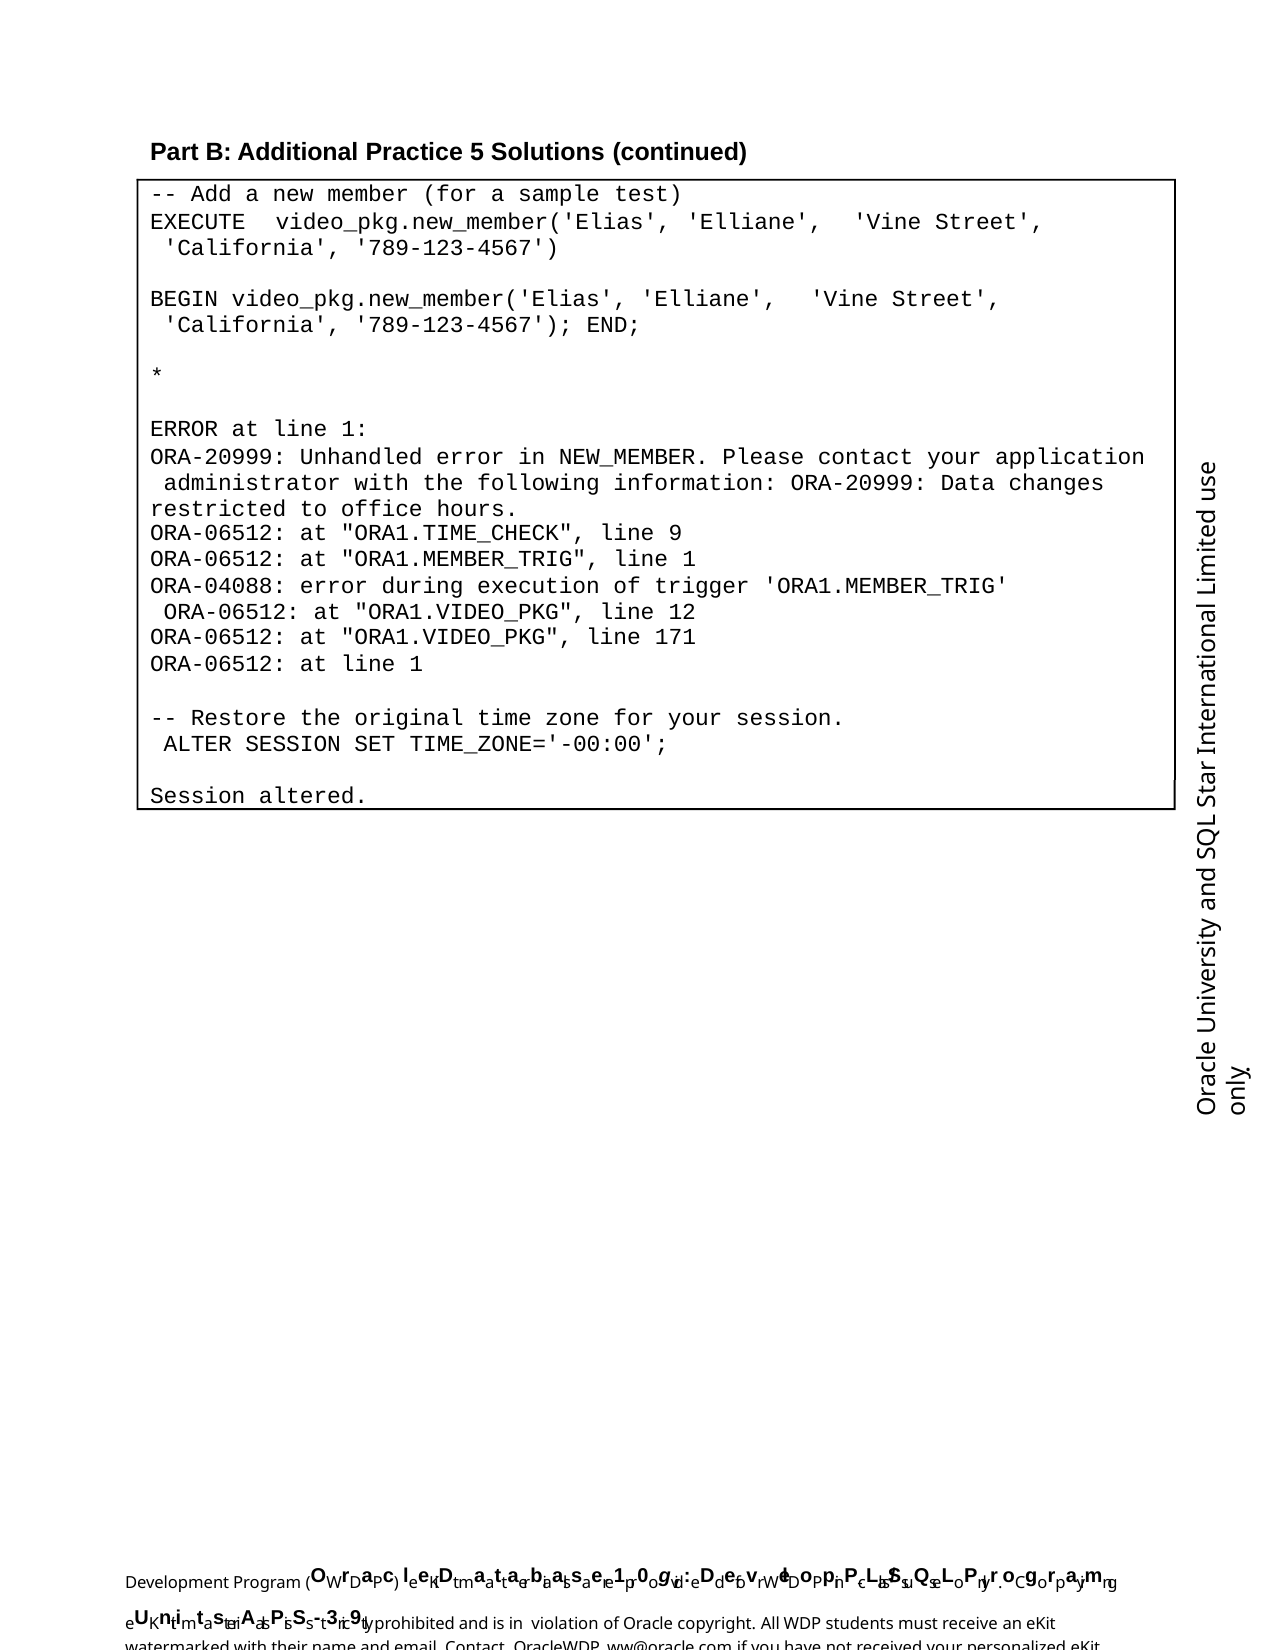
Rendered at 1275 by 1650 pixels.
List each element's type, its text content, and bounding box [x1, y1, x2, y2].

text_box Part B: Additional Practice 5 Solutions (continued) -- Add a new member (for a sample test) EXECUTE video_pkg.new_member('Elias', 'Elliane', 'Vine Street', 'California', '789-123-4567') [147, 118, 1046, 176]
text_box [136, 177, 1177, 782]
text_box Development Program (OWrDaPc) leeKiDt maattaerbiaalssaere 1pr0ogvid:eDd efovr WelDoPpinP-cLlas/Ss uQseLoPnlyr.oCgorpayimng eUKnit imtasteriAalsPisSs-t3ric9tly prohibited and is in violation of Oracle copyright. All WDP students must receive an eKit watermarked with their name and email. Contact OracleWDP_ww@oracle.com if you have not received your personalized eKit. [122, 1547, 1135, 1650]
text_box [136, 787, 1176, 811]
text_box * ERROR at line 1: ORA-20999: Unhandled error in NEW_MEMBER. Please contact your application administrator with the following information: ORA-20999: Data changes restricted to office hours. ORA-06512: at "ORA1.TIME_CHECK", line 9 ORA-06512: at "ORA1.MEMBER_TRIG", line 1 ORA-04088: error during execution of trigger 'ORA1.MEMBER_TRIG' ORA-06512: at "ORA1.VIDEO_PKG", line 12 ORA-06512: at "ORA1.VIDEO_PKG", line 171 ORA-06512: at line 1 -- Restore the original time zone for your session. ALTER SESSION SET TIME_ZONE='-00:00'; Session altered. [147, 788, 1156, 808]
text_box Oracle University and SQL Star International Limited use onlyฺ [1189, 428, 1228, 1119]
